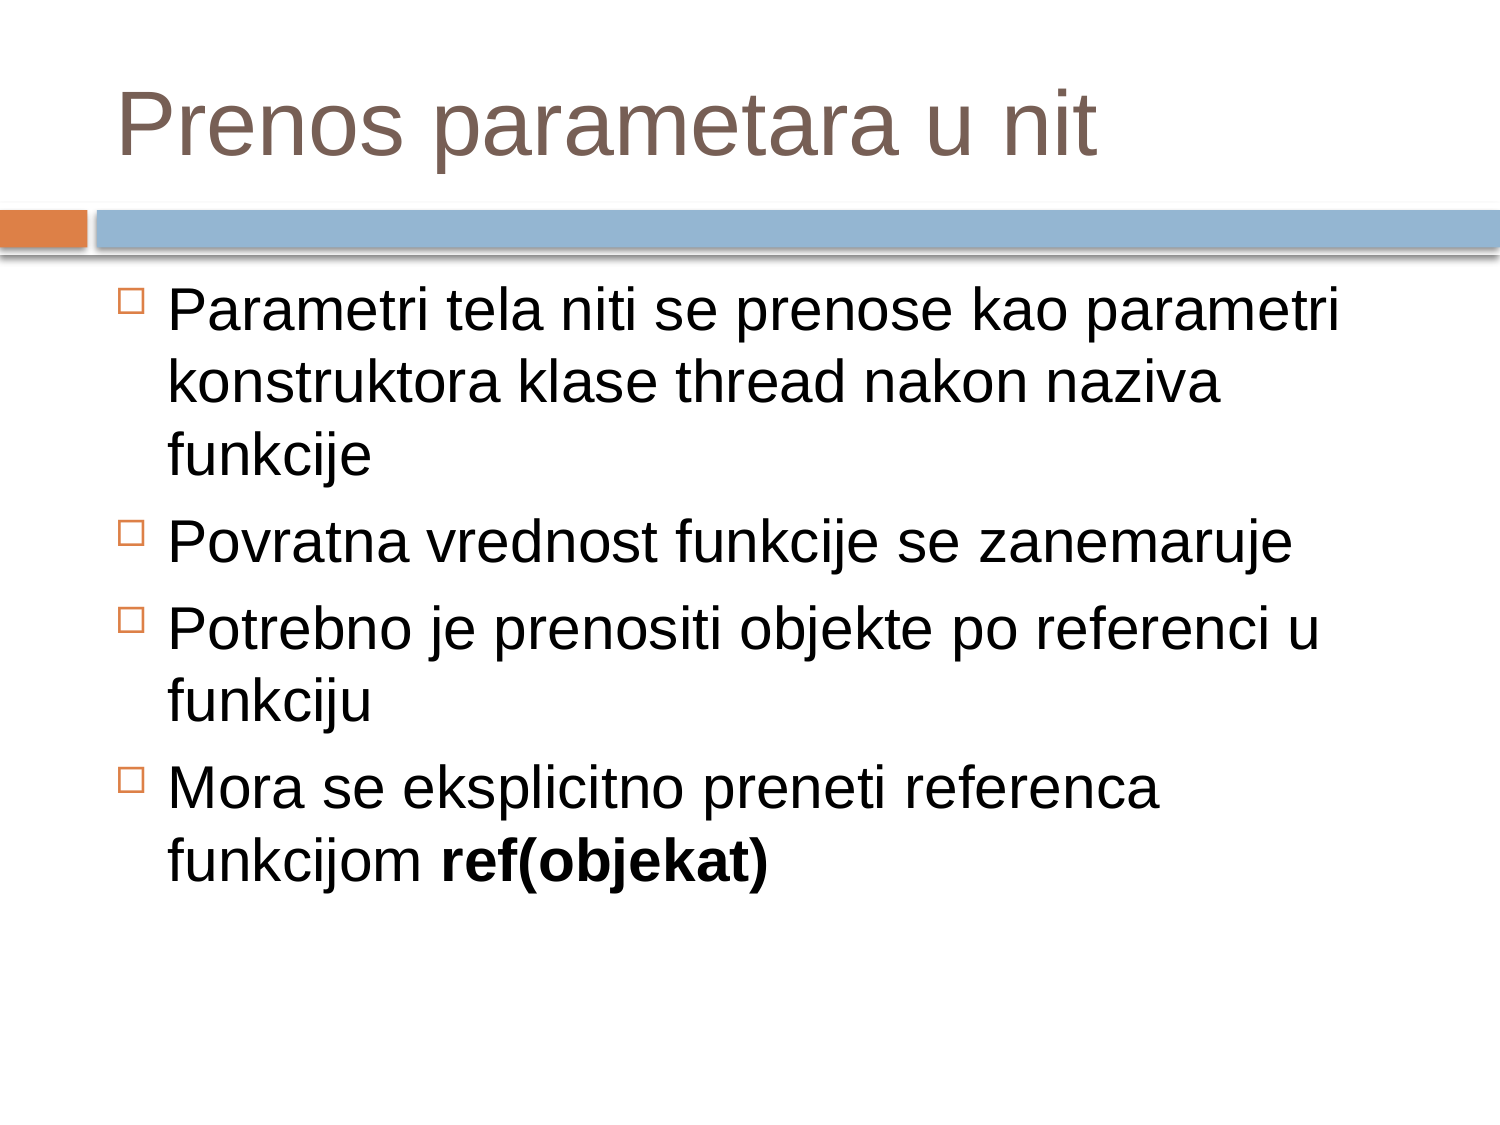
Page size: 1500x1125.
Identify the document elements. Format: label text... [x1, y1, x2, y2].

list Parametri tela niti se prenose kao parametri konstruktora klase thread nakon naziva funkcije Povratna vrednost funkcije se zanemaruje Potrebno je prenositi objekte po referenci u funkciju Mora se eksplicitno preneti referenca funkcijom ref(objekat) [100, 262, 1438, 1000]
title Prenos parametara u nit [100, 37, 1438, 200]
